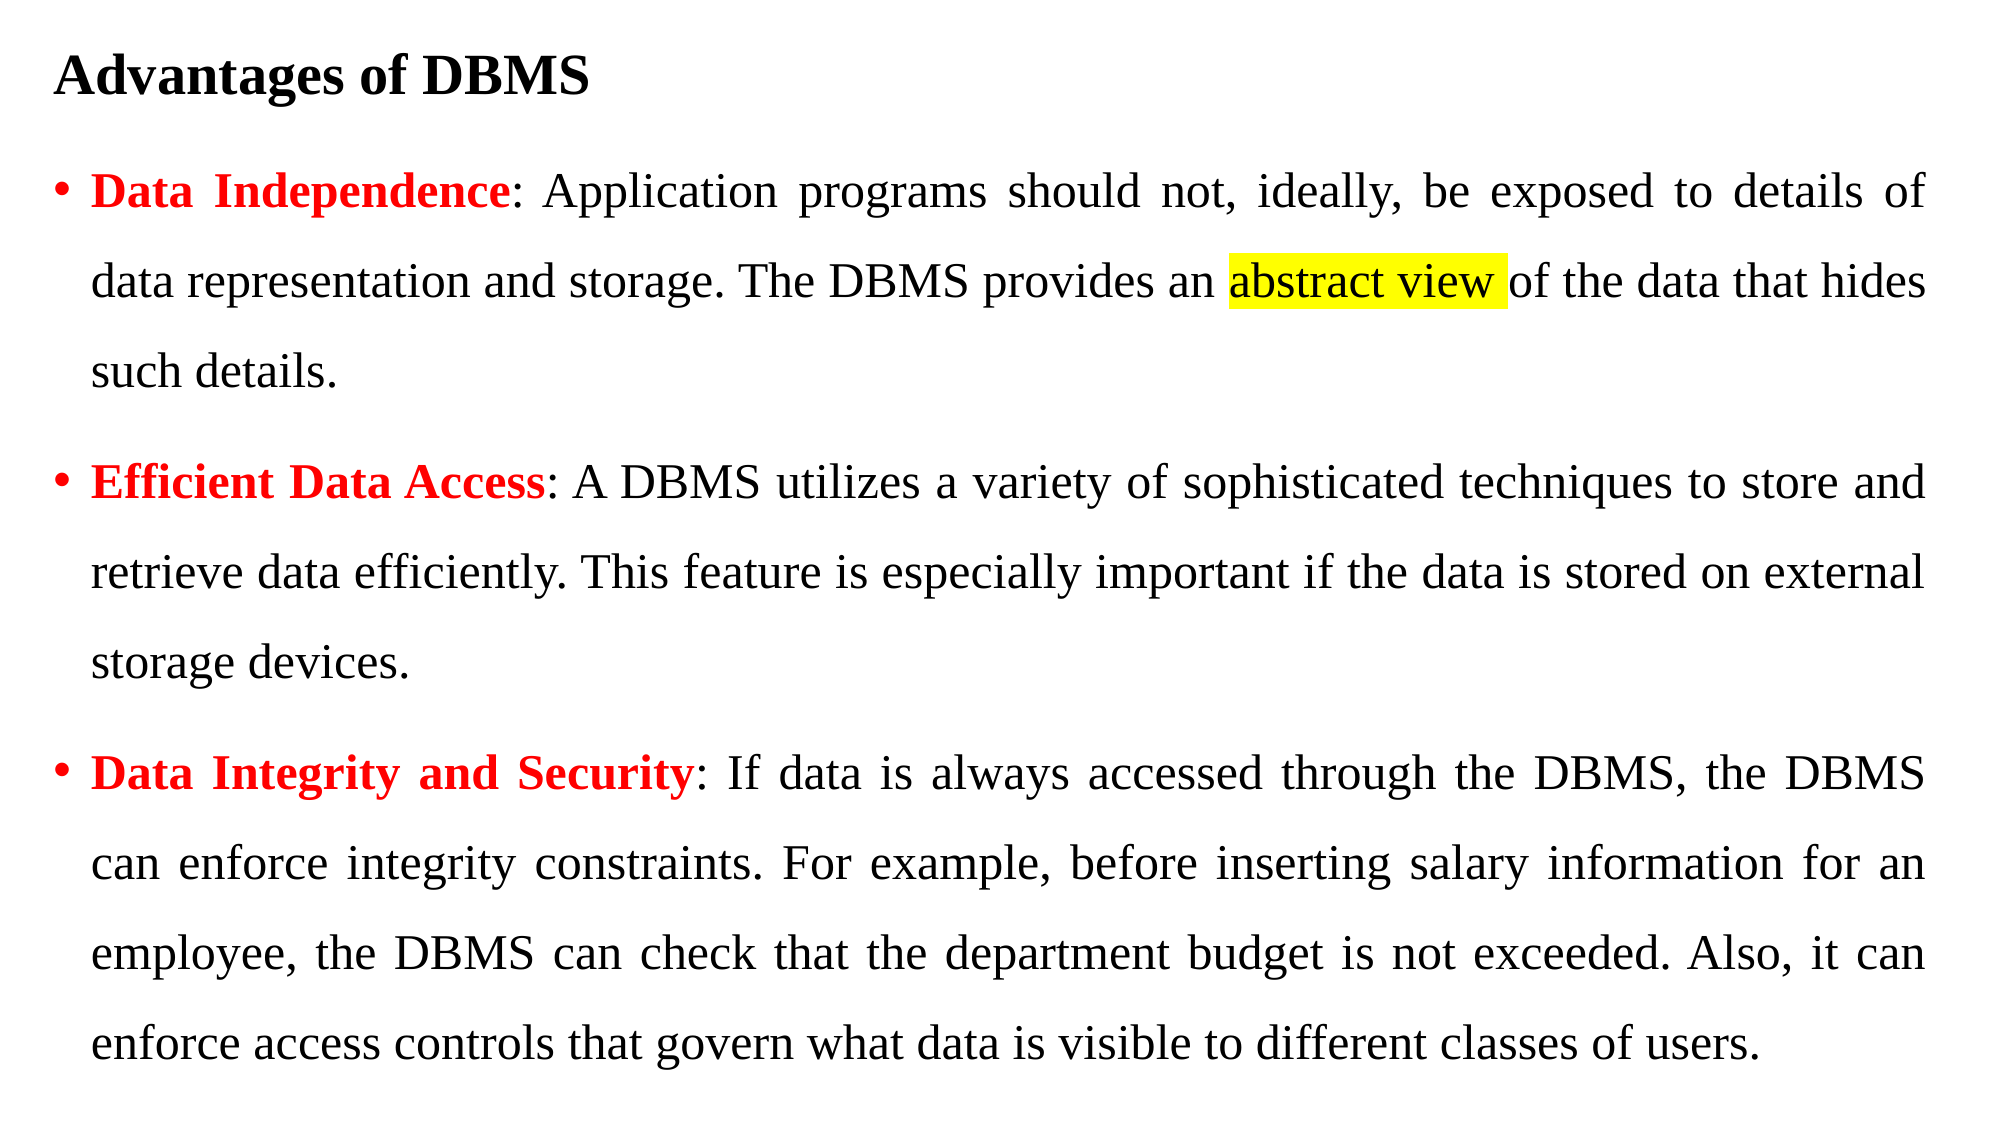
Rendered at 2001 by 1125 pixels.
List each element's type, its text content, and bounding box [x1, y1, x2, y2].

list Advantages of DBMS Data Independence: Application programs should not, ideally, be exposed to details of data representation and storage. The DBMS provides an abstract view of the data that hides such details. Efficient Data Access: A DBMS utilizes a variety of sophisticated techniques to store and retrieve data efficiently. This feature is especially important if the data is stored on external storage devices. Data Integrity and Security: If data is always accessed through the DBMS, the DBMS can enforce integrity constraints. For example, before inserting salary information for an employee, the DBMS can check that the department budget is not exceeded. Also, it can enforce access controls that govern what data is visible to different classes of users. [38, 36, 1943, 1078]
